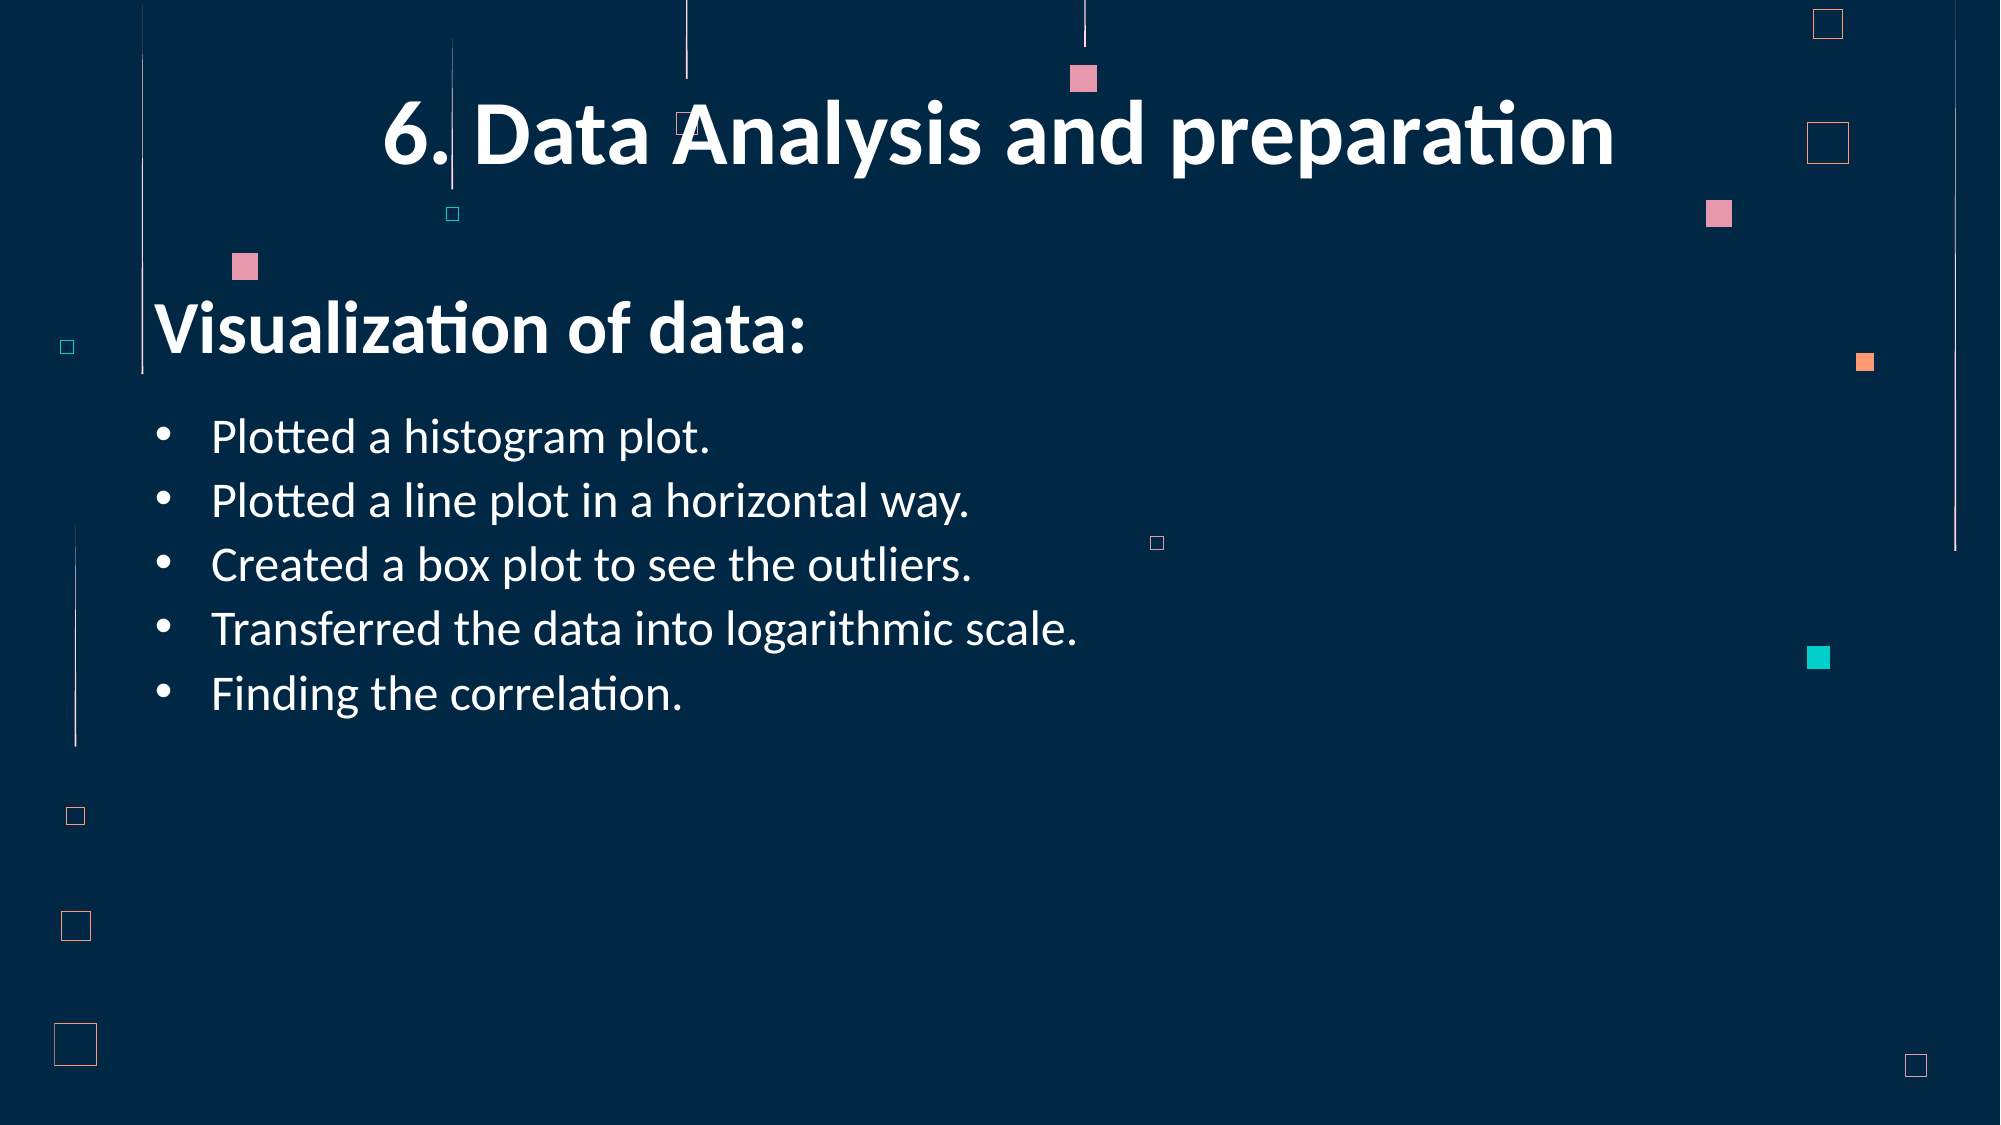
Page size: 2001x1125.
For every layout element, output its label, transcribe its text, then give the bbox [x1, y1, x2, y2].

text_box 6. Data Analysis and preparation [0, 0, 2000, 198]
title Visualization of data: [139, 198, 1640, 383]
subtitle Plotted a histogram plot. Plotted a line plot in a horizontal way. Created a box plot to see the outliers. Transferred the data into logarithmic scale. Finding the correlation. [139, 383, 1923, 1023]
